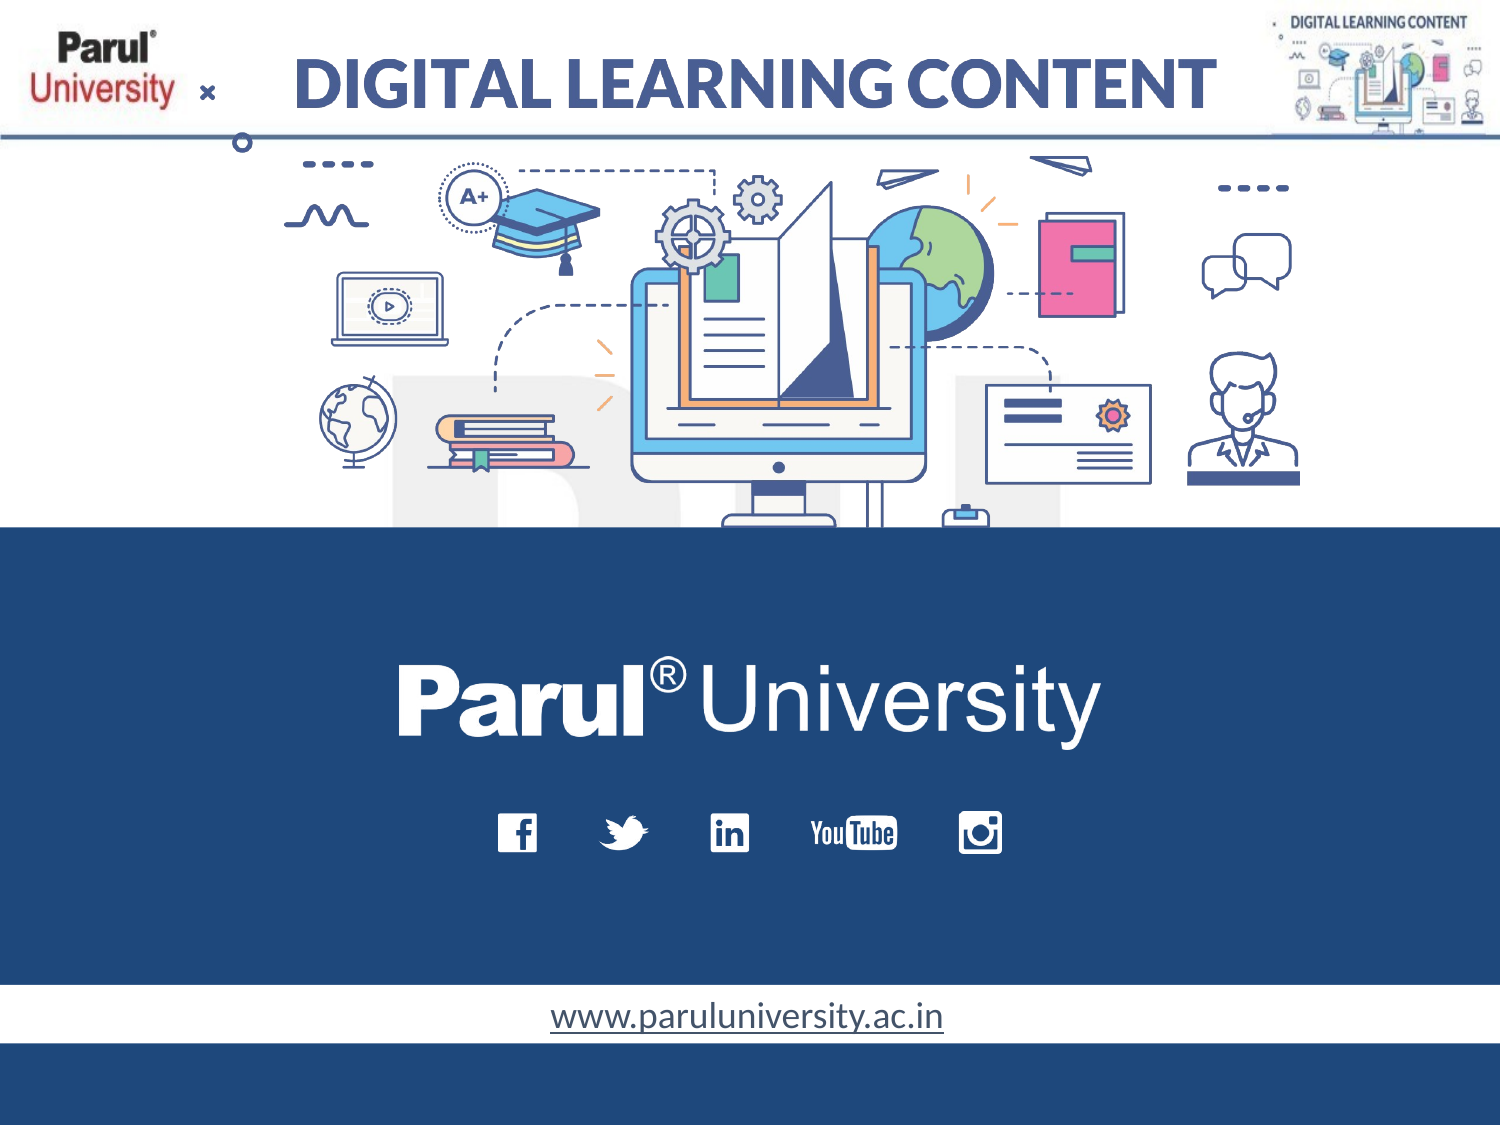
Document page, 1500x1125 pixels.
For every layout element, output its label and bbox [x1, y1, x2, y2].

picture [0, 0, 1500, 59]
text_box [0, 59, 1500, 1125]
